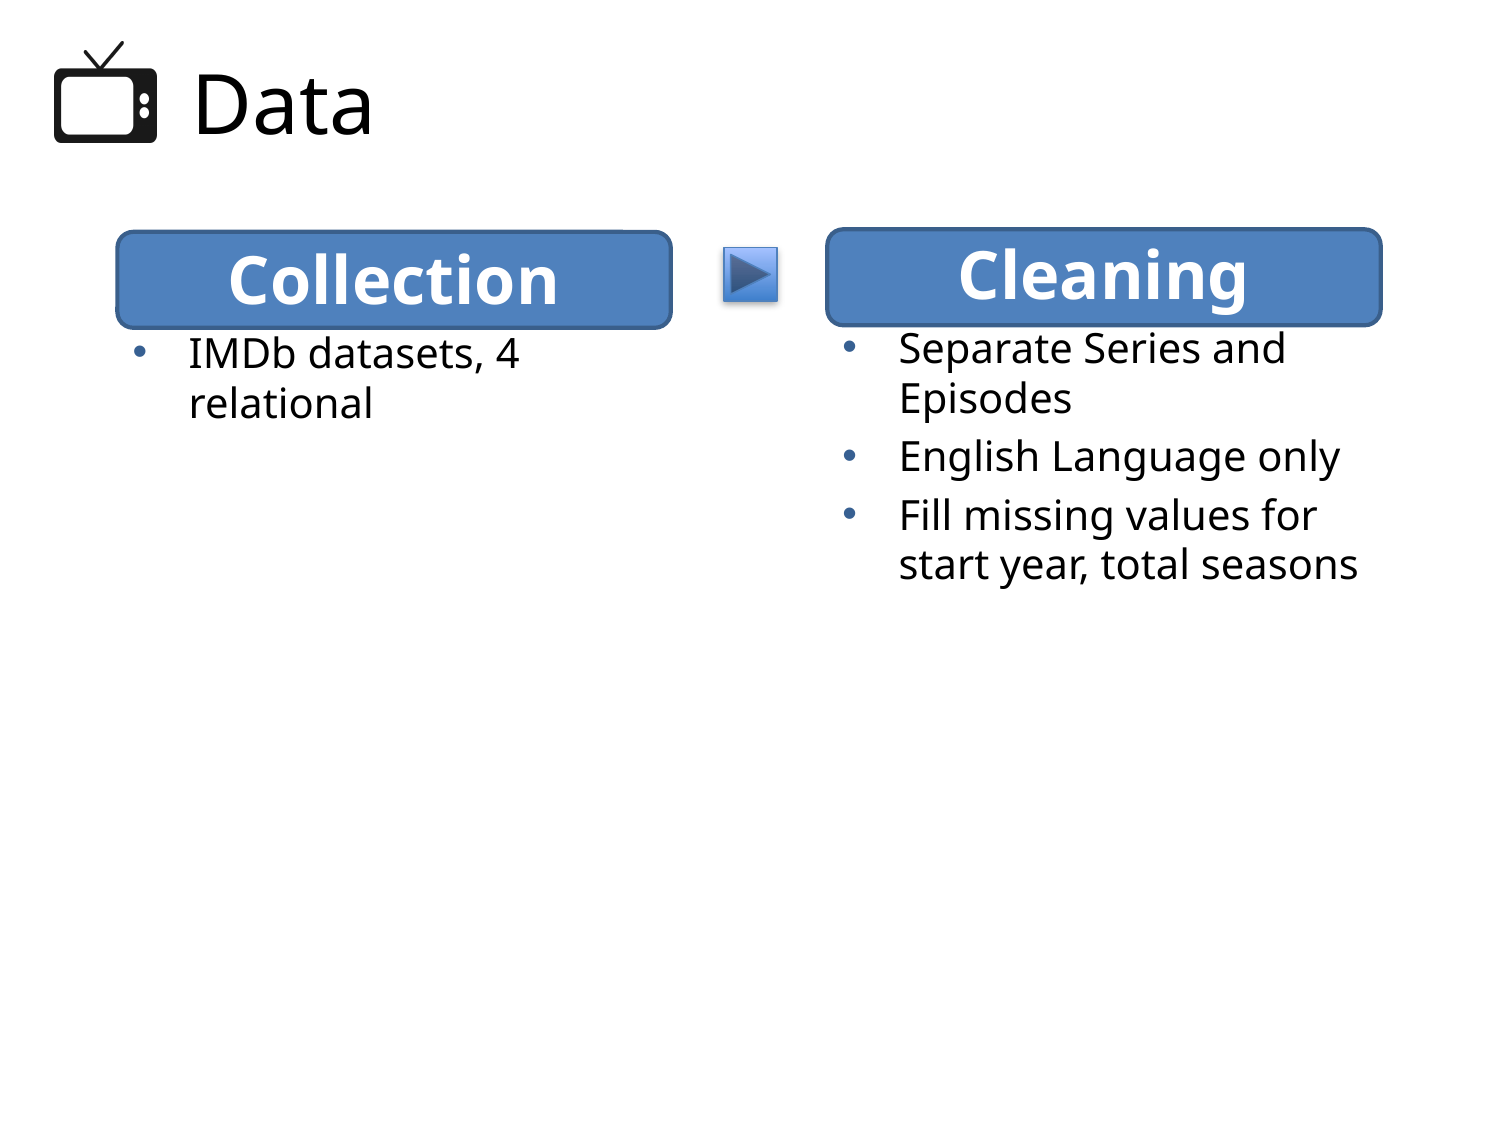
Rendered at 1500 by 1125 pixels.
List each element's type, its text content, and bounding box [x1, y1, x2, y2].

picture [54, 41, 157, 143]
text_box Cleaning Separate Series and Episodes English Language only Fill missing values for start year, total seasons [827, 225, 1381, 632]
text_box [723, 247, 778, 302]
text_box Collection IMDb datasets, 4 relational [117, 230, 671, 489]
text_box Data [176, 7, 1500, 196]
